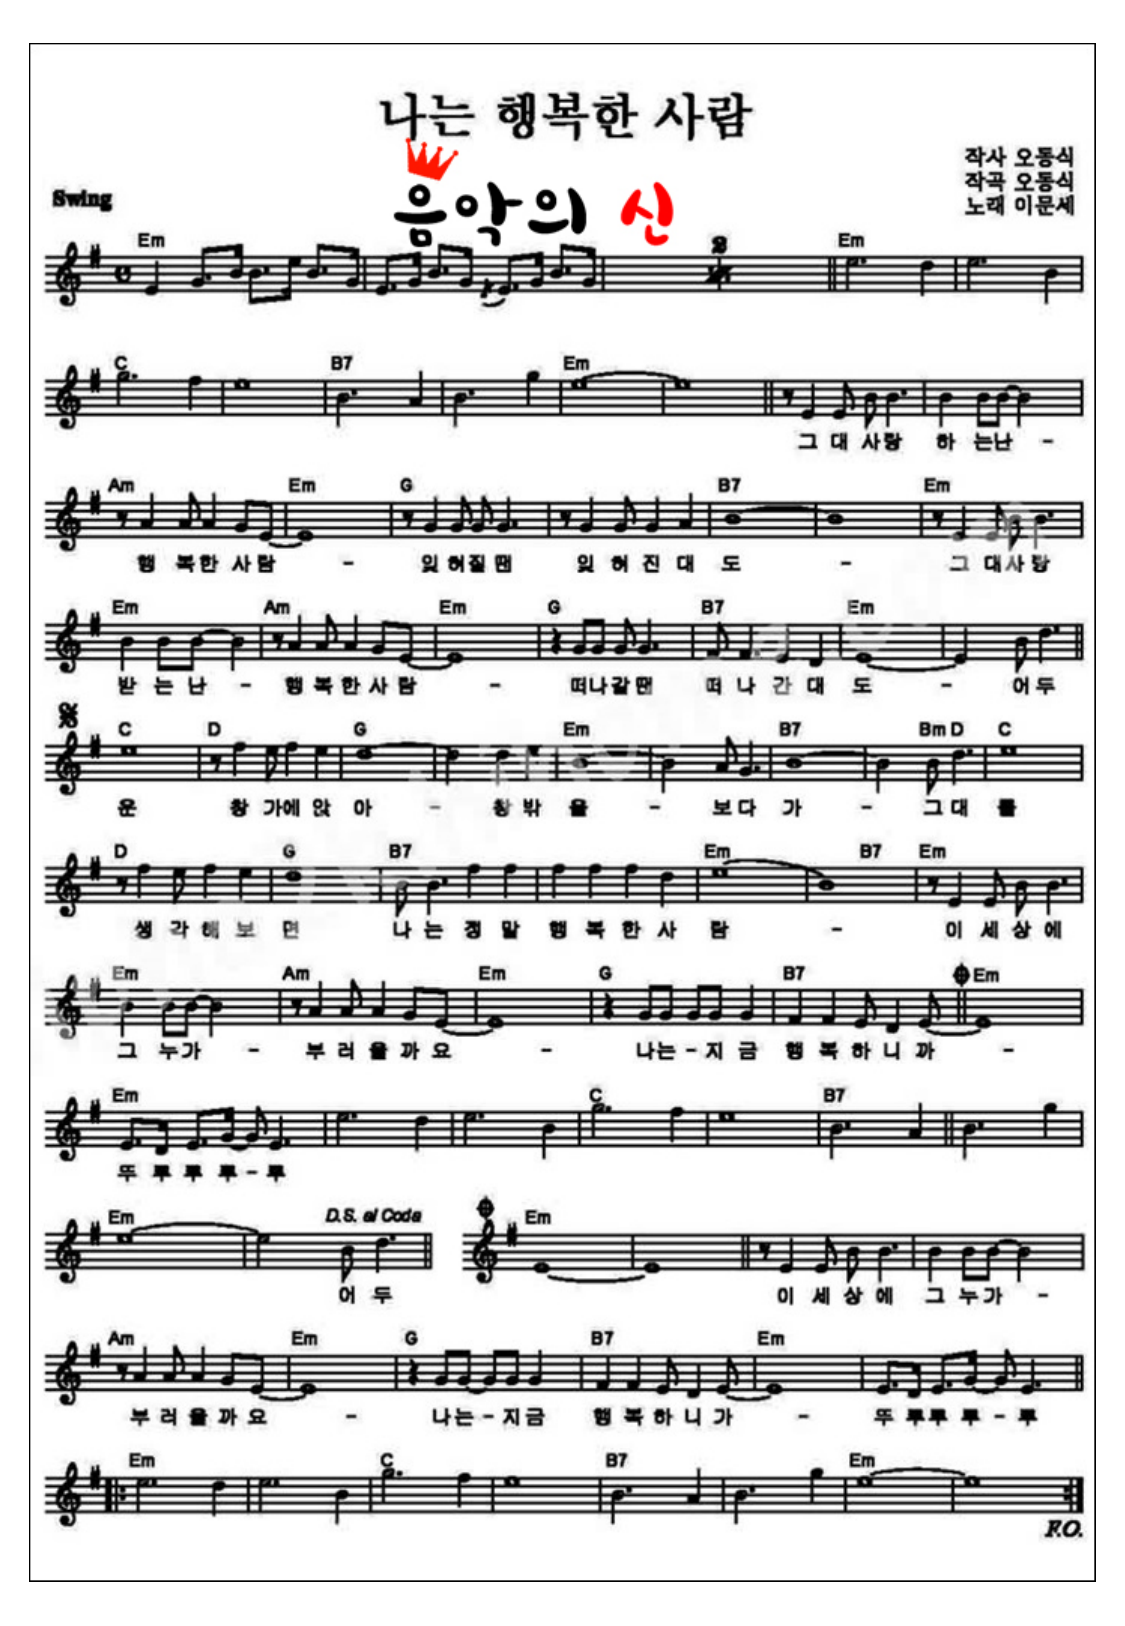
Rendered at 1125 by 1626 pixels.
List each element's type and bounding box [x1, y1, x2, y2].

picture [29, 43, 1096, 1582]
